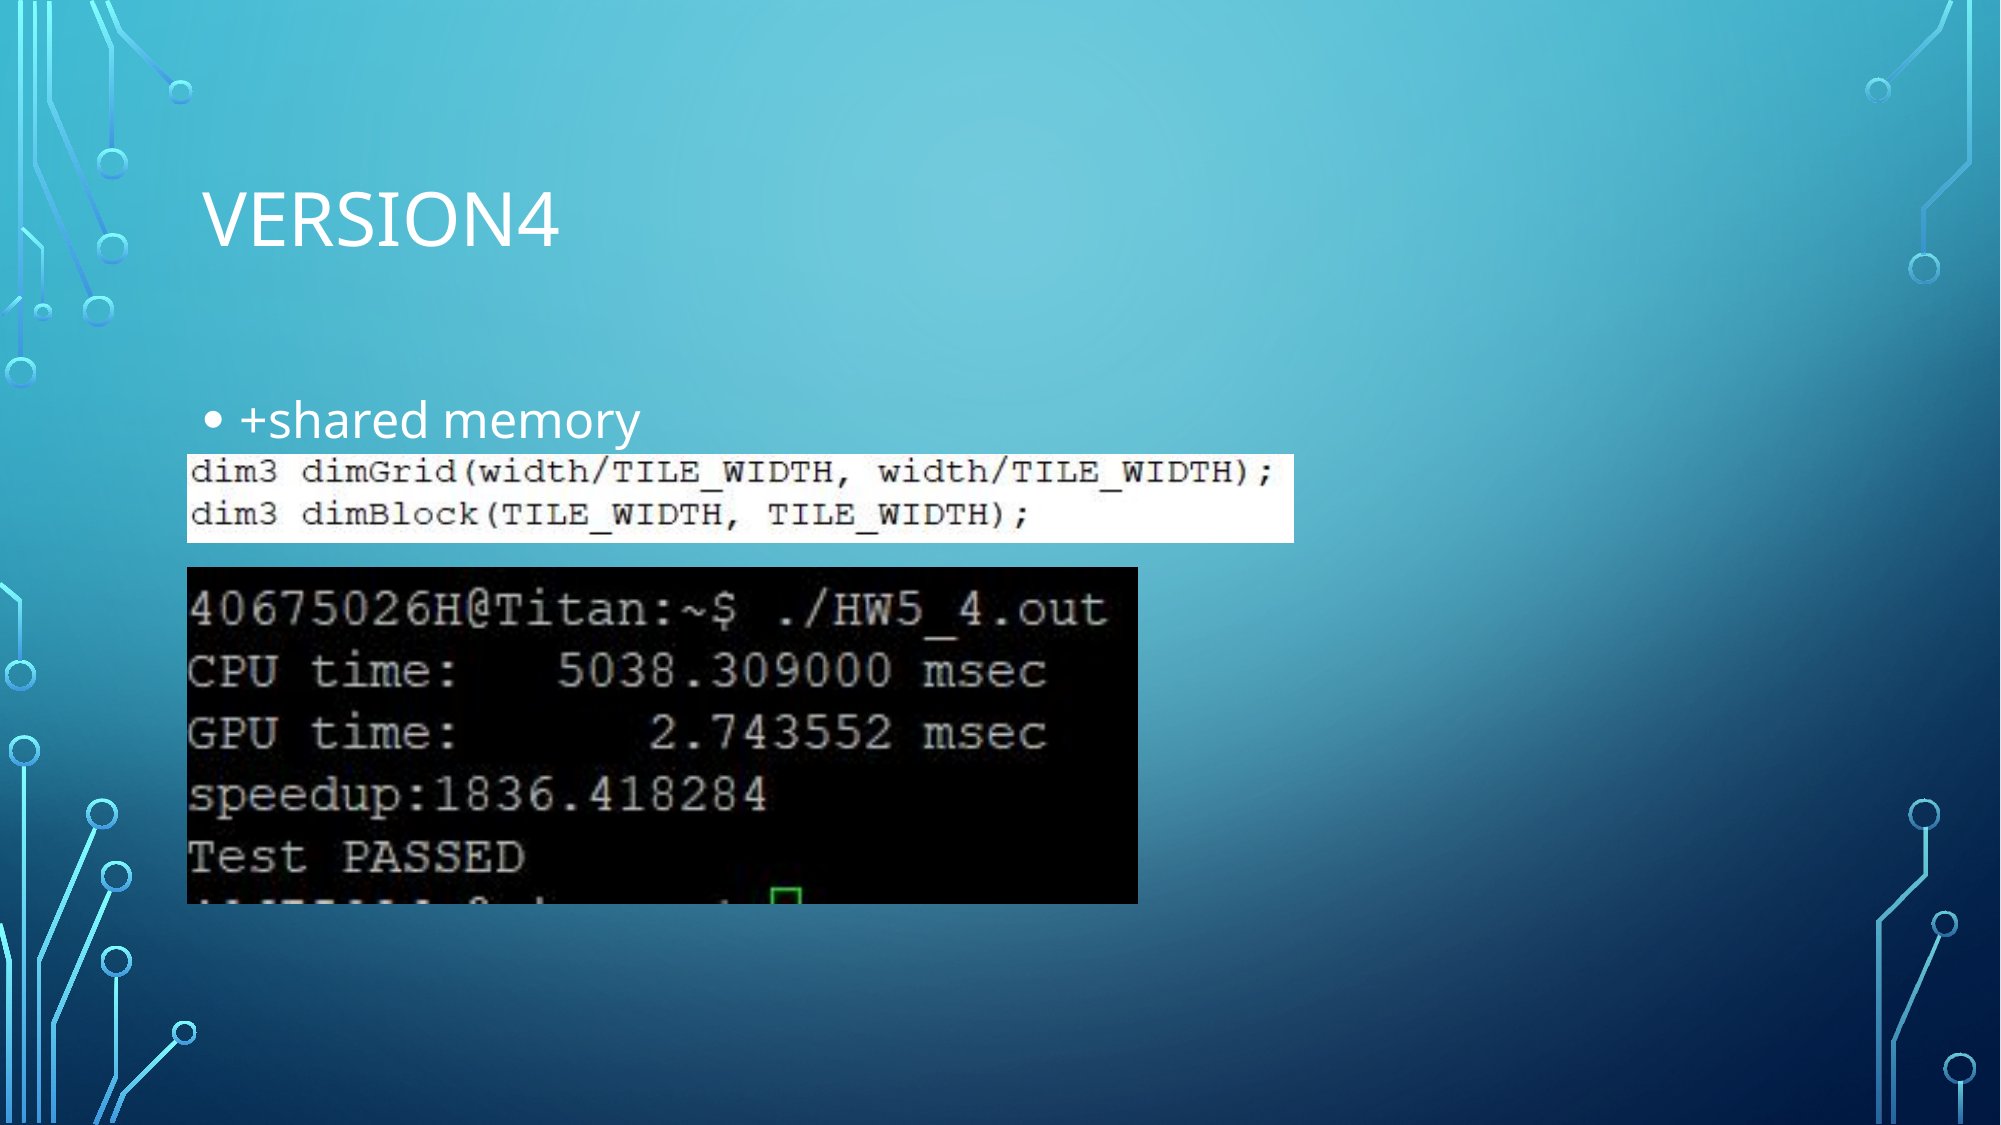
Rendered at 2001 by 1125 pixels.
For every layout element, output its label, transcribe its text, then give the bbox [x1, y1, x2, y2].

title version4 [187, 101, 1813, 344]
list +shared memory [187, 369, 1813, 950]
picture [186, 567, 1139, 904]
picture [186, 454, 1294, 544]
